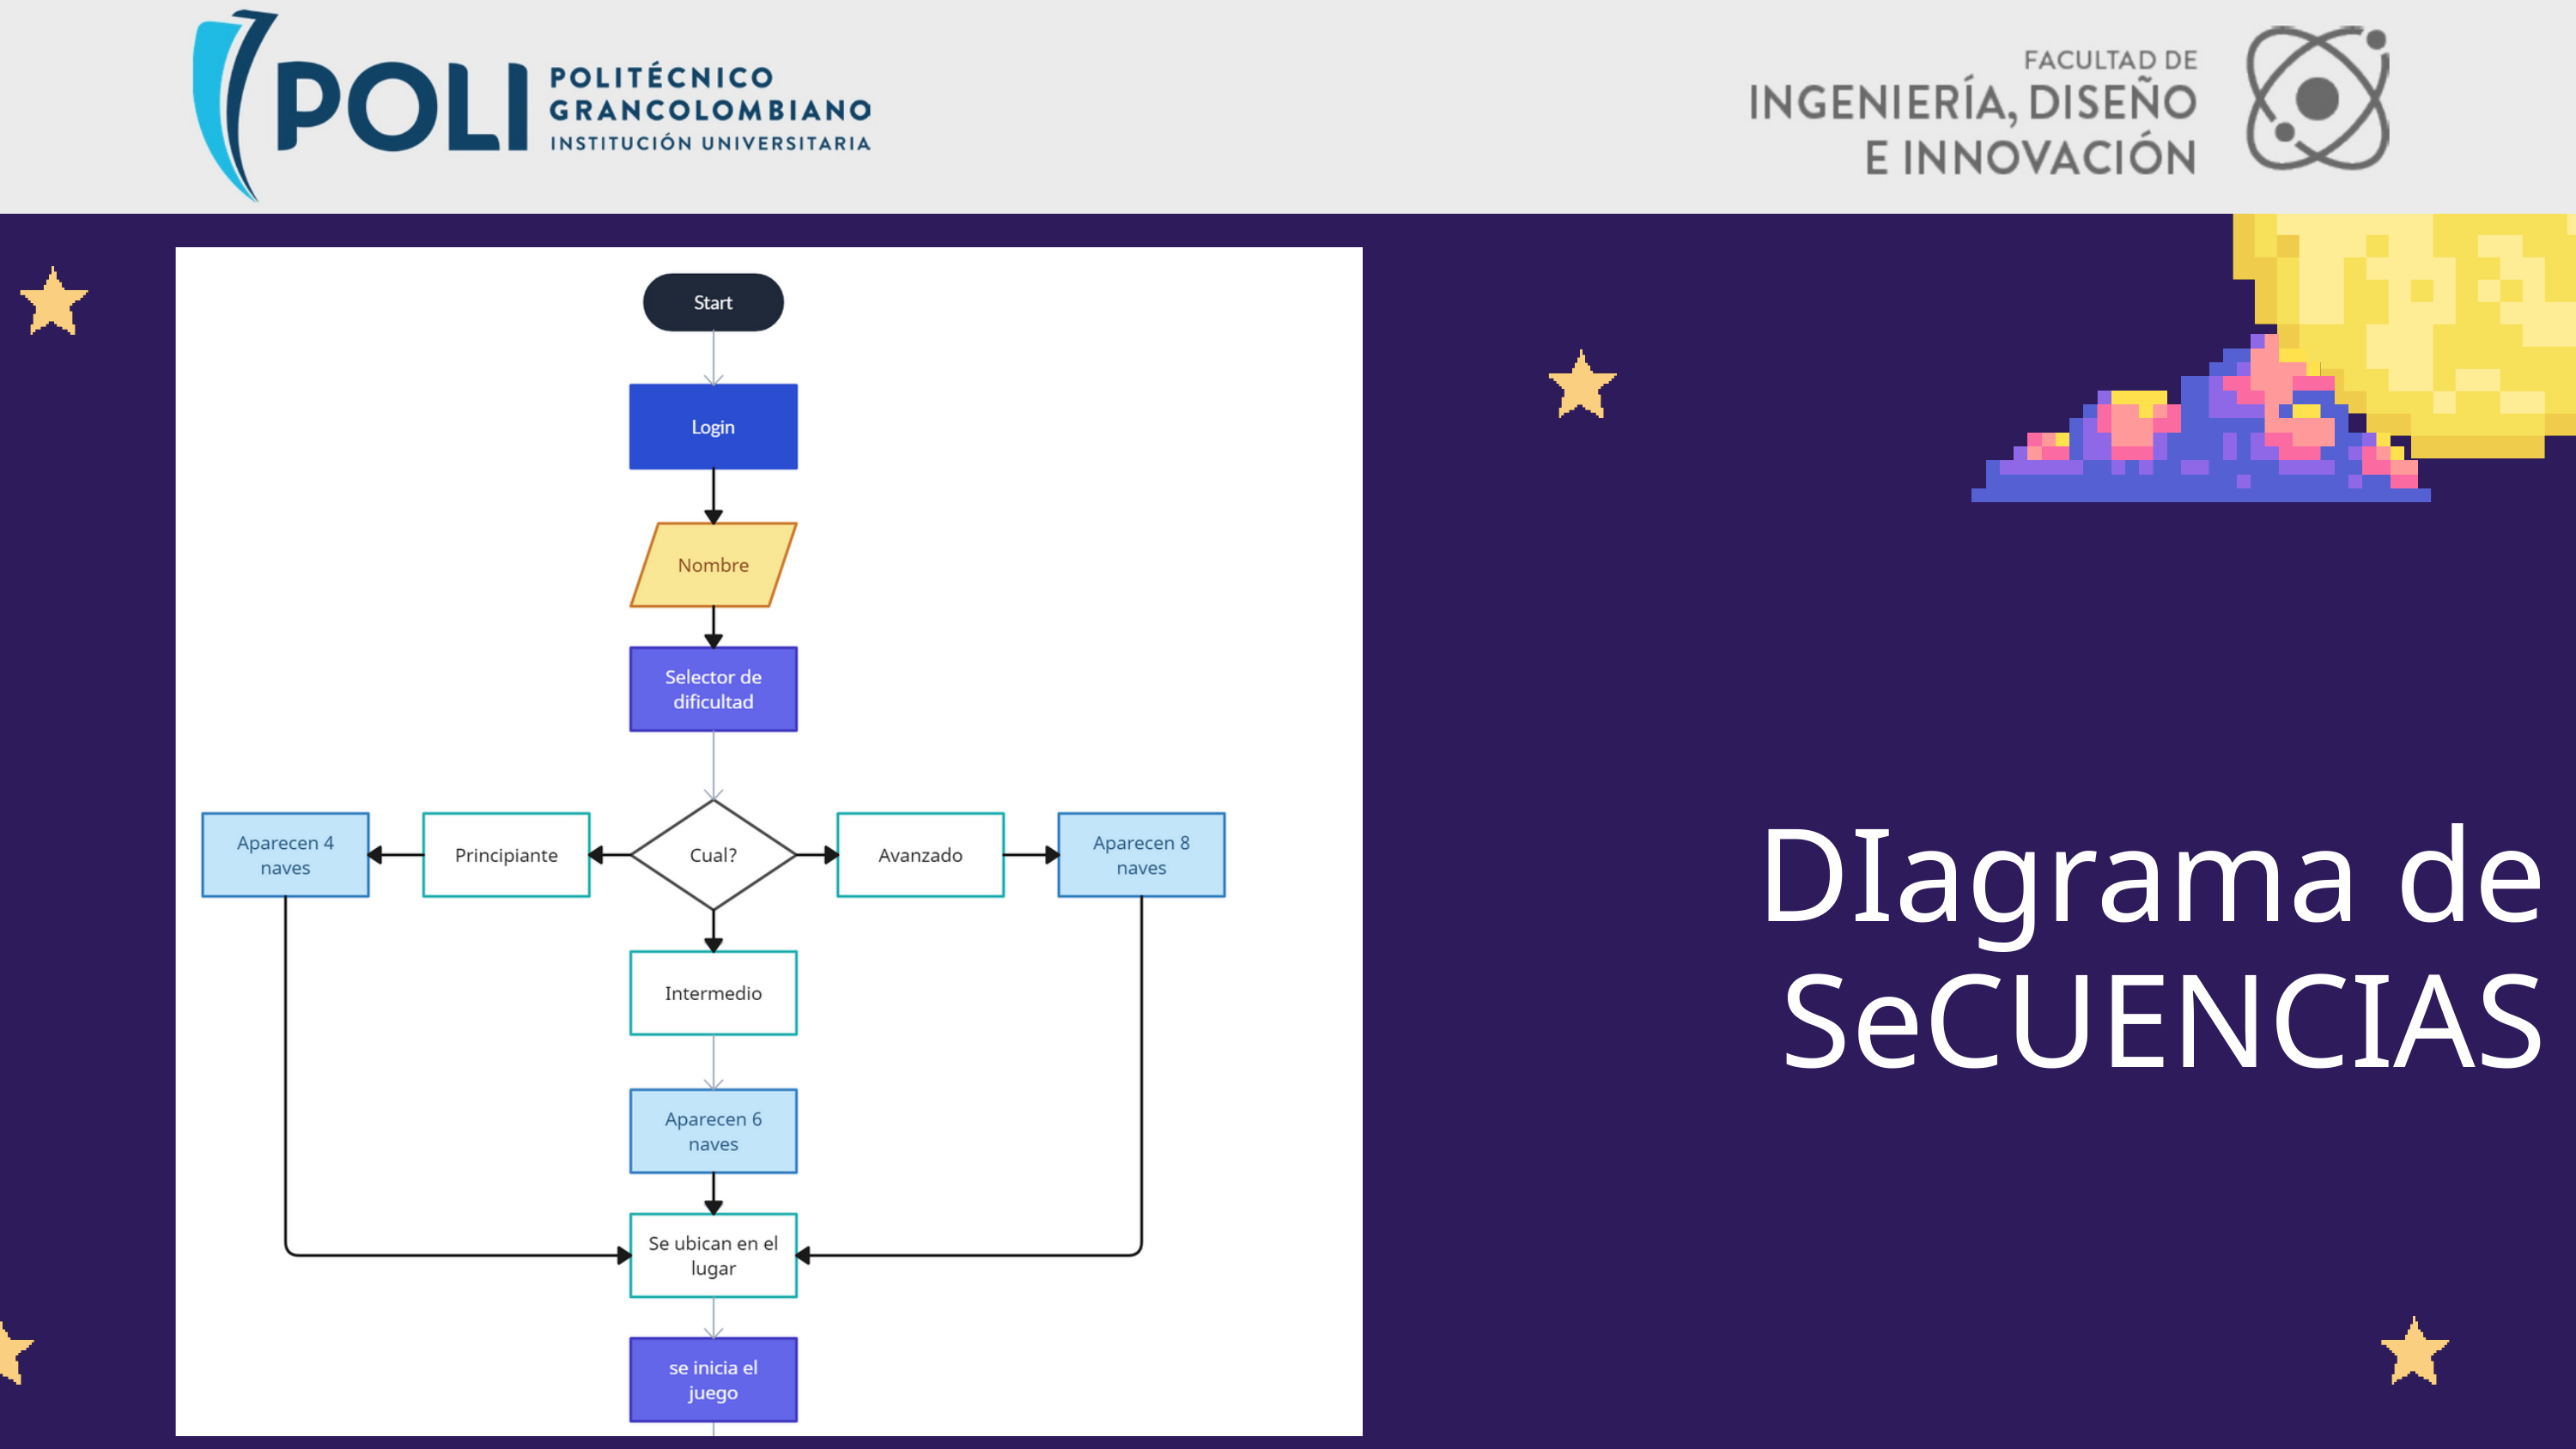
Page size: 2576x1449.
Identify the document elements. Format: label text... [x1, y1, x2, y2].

text_box [2233, 214, 2576, 458]
text_box [1971, 334, 2432, 502]
text_box [20, 266, 88, 335]
text_box [0, 1316, 34, 1385]
text_box DIagrama de SeCUENCIAS [1458, 802, 2548, 1094]
text_box [2381, 1316, 2450, 1385]
text_box [1548, 349, 1617, 418]
text_box [175, 247, 1363, 1436]
text_box [0, 0, 2576, 214]
